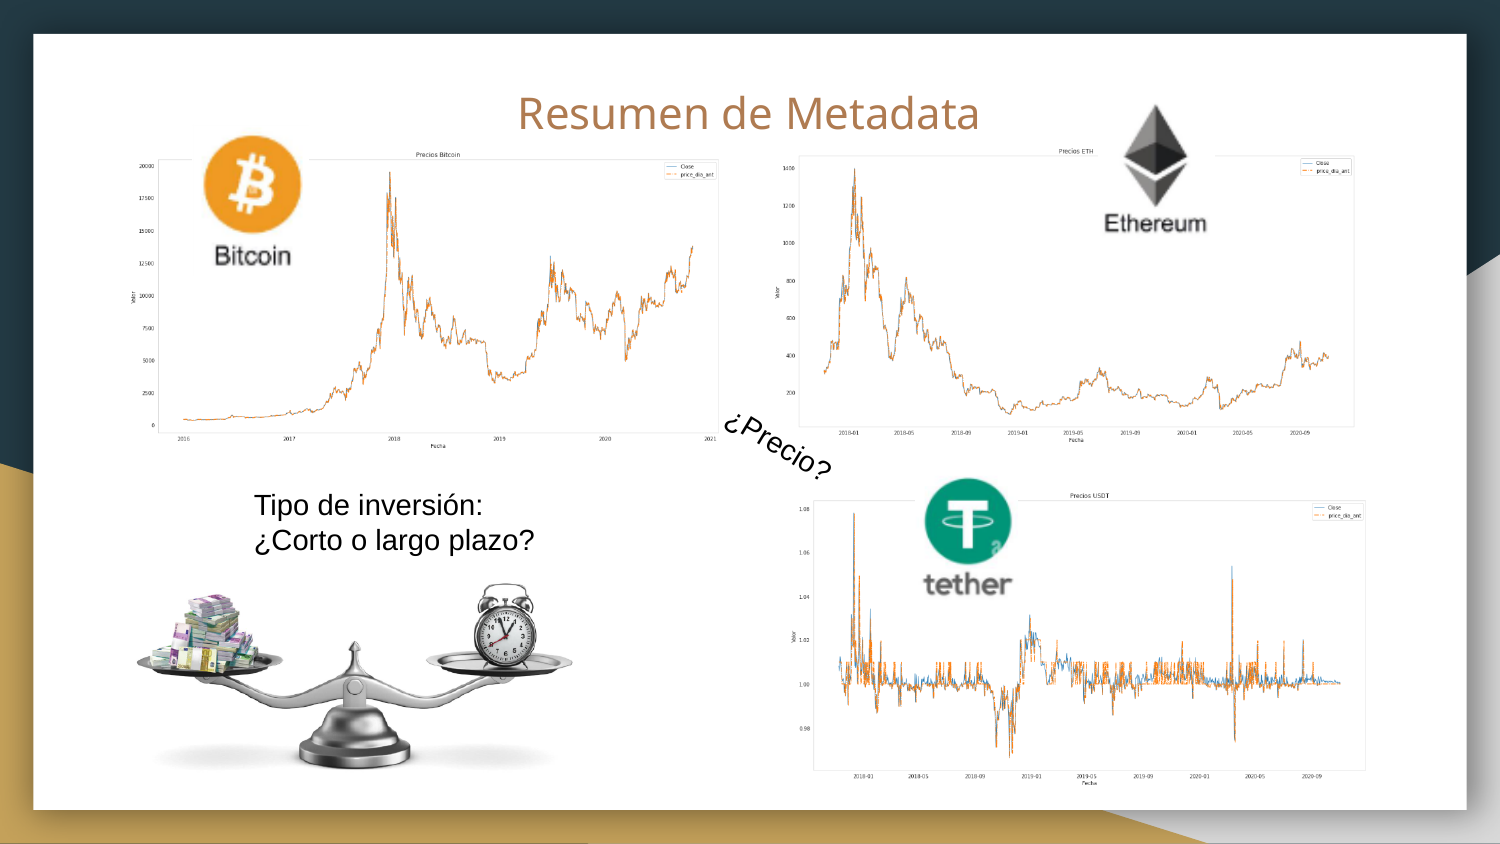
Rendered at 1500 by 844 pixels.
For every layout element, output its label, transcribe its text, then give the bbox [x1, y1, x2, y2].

picture [789, 472, 1371, 786]
picture [129, 123, 733, 458]
text_box ¿Precio? [737, 388, 866, 489]
picture [762, 96, 1366, 445]
text_box Tipo de inversión: ¿Corto o largo plazo? [239, 479, 573, 564]
picture [129, 580, 590, 774]
title Resumen de Metadata [134, 70, 1366, 228]
